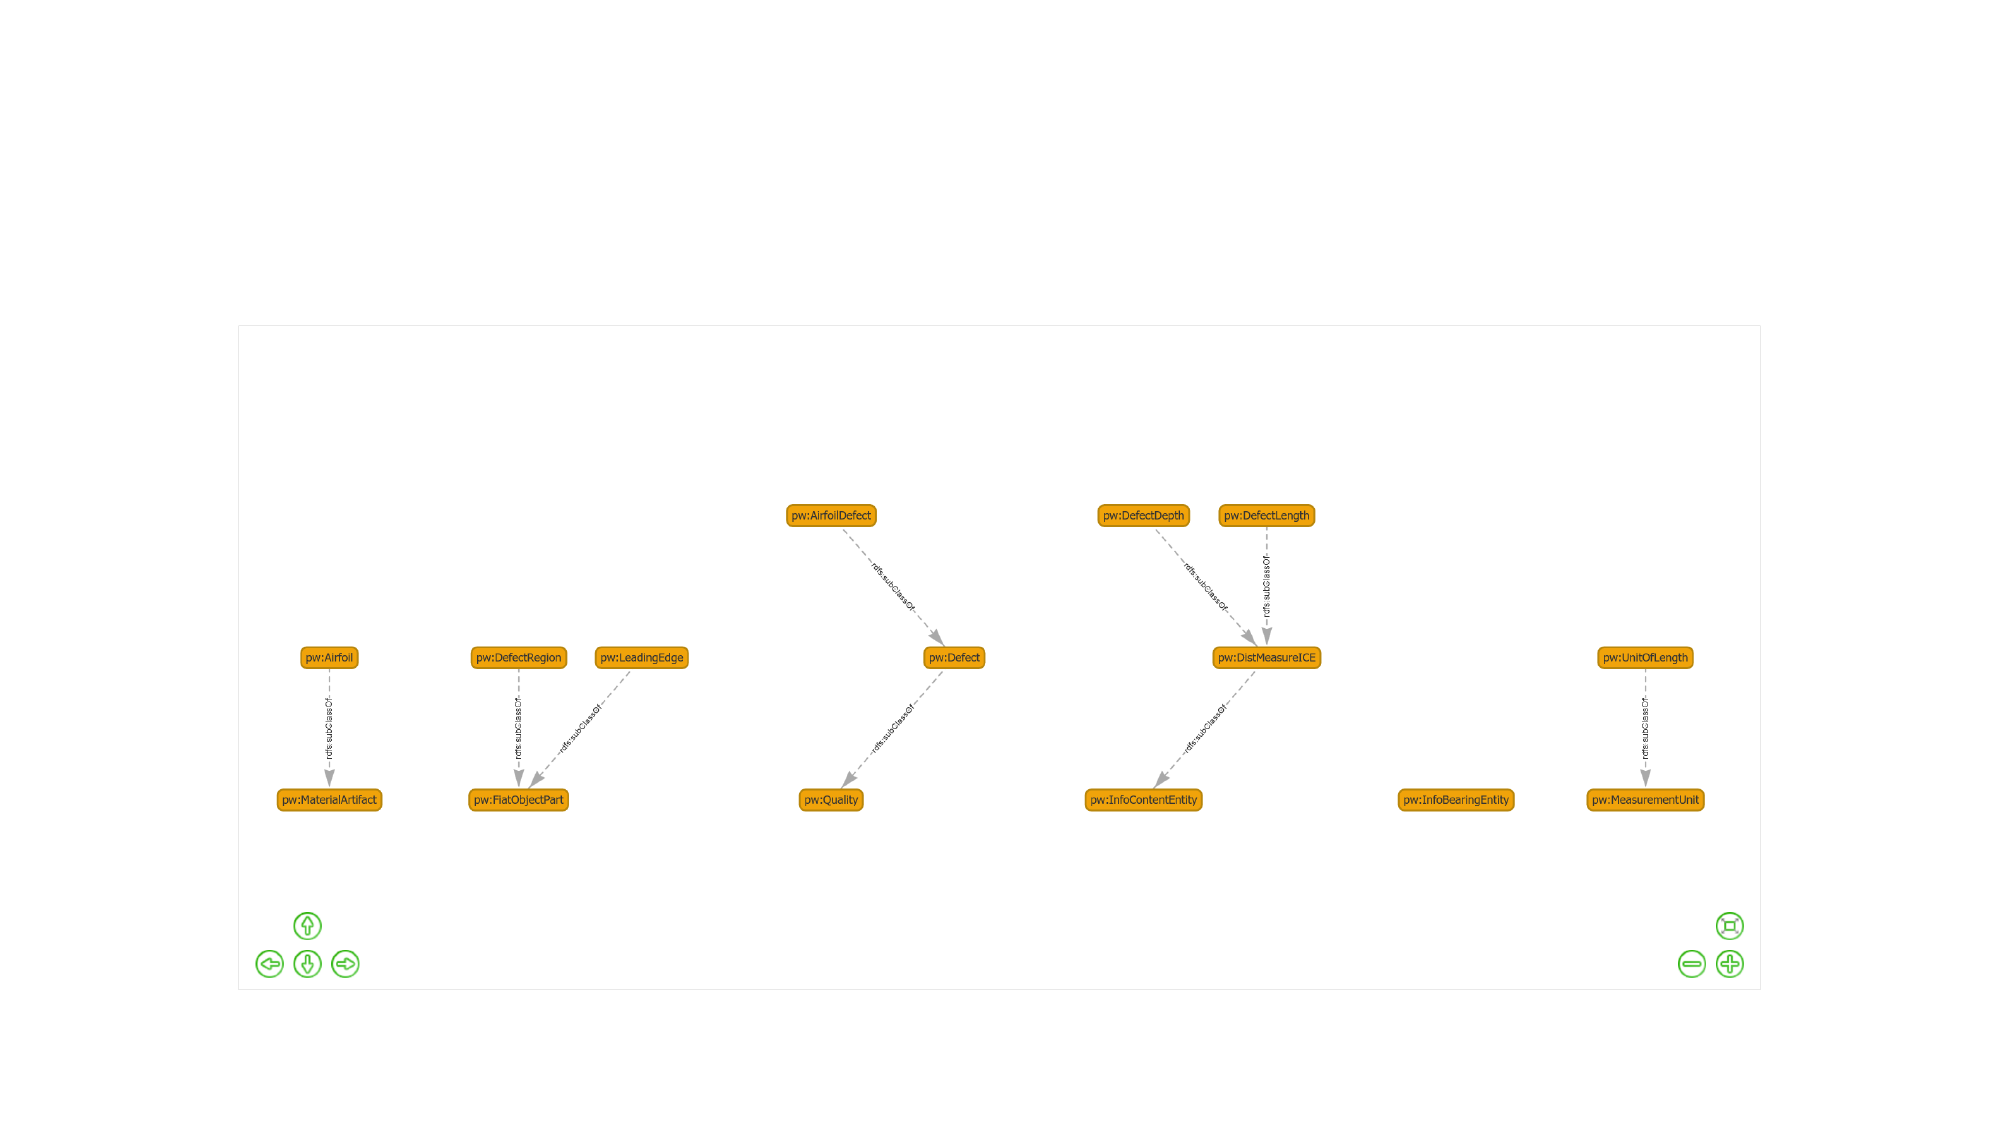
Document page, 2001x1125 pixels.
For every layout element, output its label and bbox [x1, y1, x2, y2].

picture [235, 319, 1765, 993]
